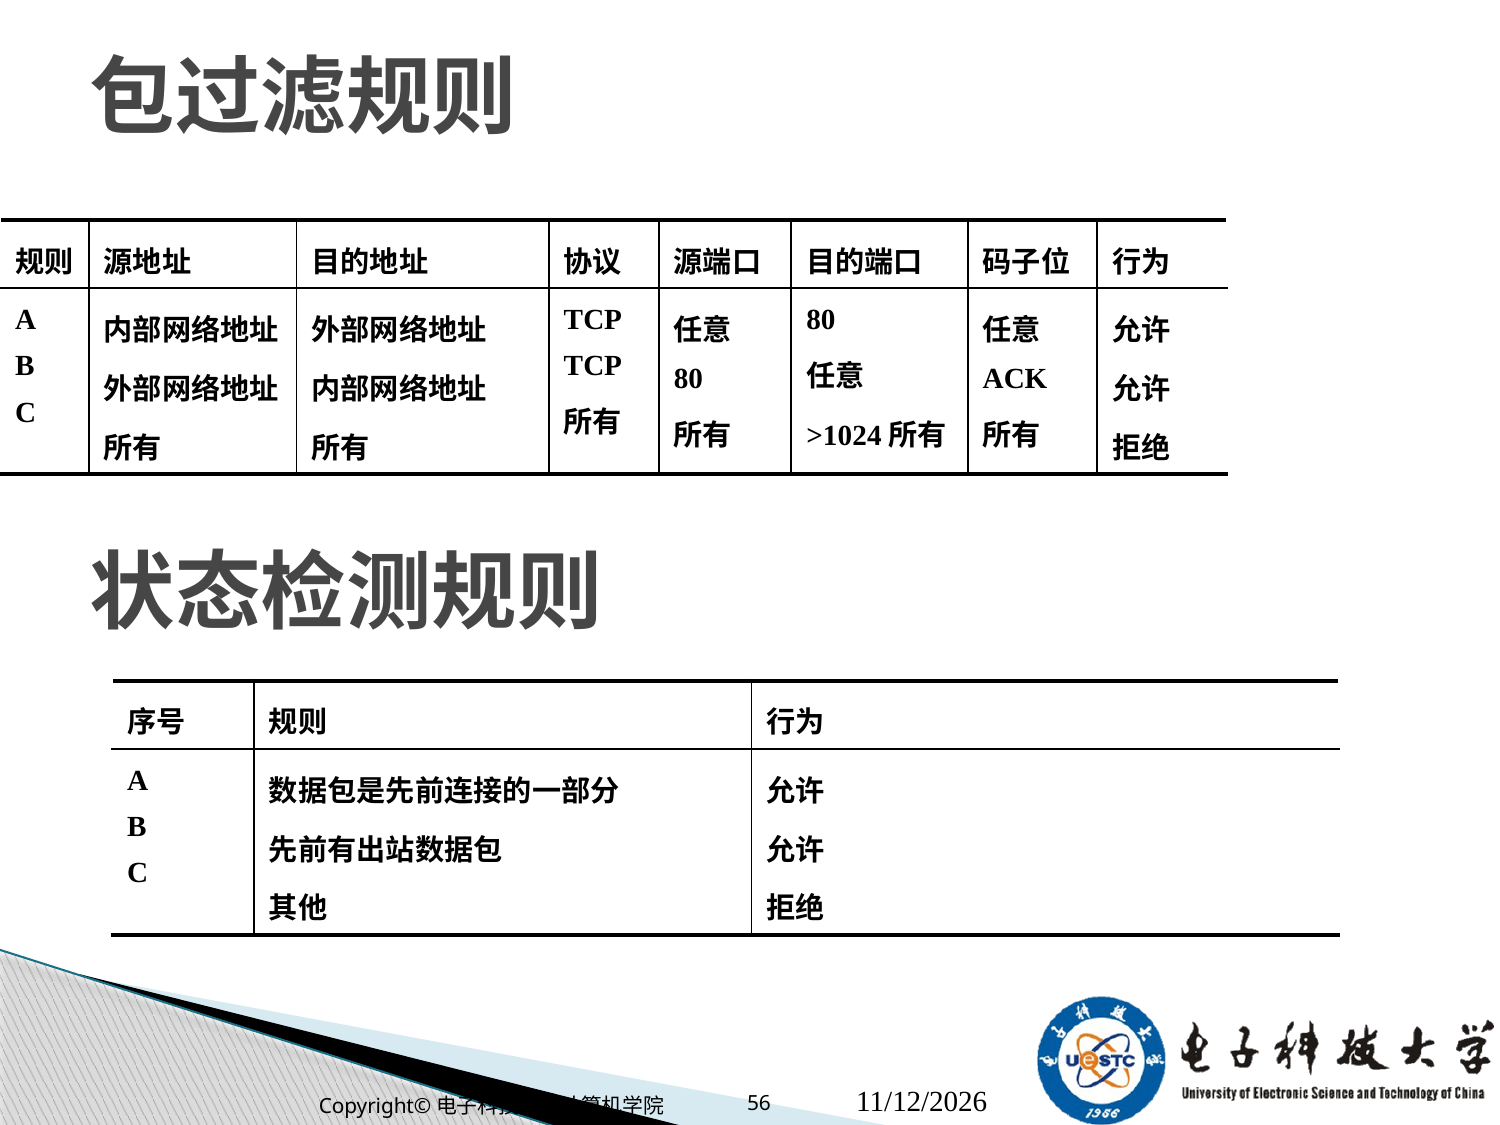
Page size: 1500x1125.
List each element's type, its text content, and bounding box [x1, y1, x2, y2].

table_cell TCP TCP 所有 [550, 289, 658, 472]
table_cell 外部网络地址 内部网络地址 所有 [297, 289, 548, 472]
slide_number 56 [701, 1051, 786, 1125]
table_cell 内部网络地址 外部网络地址 所有 [90, 289, 296, 472]
table_header 源端口 [660, 222, 790, 287]
table_header 协议 [550, 222, 658, 287]
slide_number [841, 1051, 1010, 1125]
table_cell 允许 允许 拒绝 [1098, 289, 1226, 472]
table_header 行为 [752, 683, 1338, 748]
table_header 源地址 [90, 222, 296, 287]
table_cell 数据包是先前连接的一部分 先前有出站数据包 其他 [255, 750, 751, 933]
table_cell 80 任意 >1024所有 [792, 289, 967, 472]
text_box 状态检测规则 [74, 491, 1425, 680]
table_cell 任意 80 所有 [660, 289, 790, 472]
table_header 规则 [1, 222, 88, 287]
title 包过滤规则 [75, 0, 1425, 187]
table_header 目的地址 [297, 222, 548, 287]
table_cell A B C [113, 750, 253, 933]
table_header 码子位 [969, 222, 1096, 287]
table_header 行为 [1098, 222, 1226, 287]
table_header 规则 [255, 683, 751, 748]
table_cell A B C [1, 289, 88, 472]
table_cell 允许 允许 拒绝 [752, 750, 1338, 933]
picture [1037, 995, 1495, 1125]
footer Copyright©电子科技大学计算机学院 [293, 1051, 680, 1125]
table_header 目的端口 [792, 222, 967, 287]
table_cell 任意 ACK 所有 [969, 289, 1096, 472]
table_header 序号 [113, 683, 253, 748]
